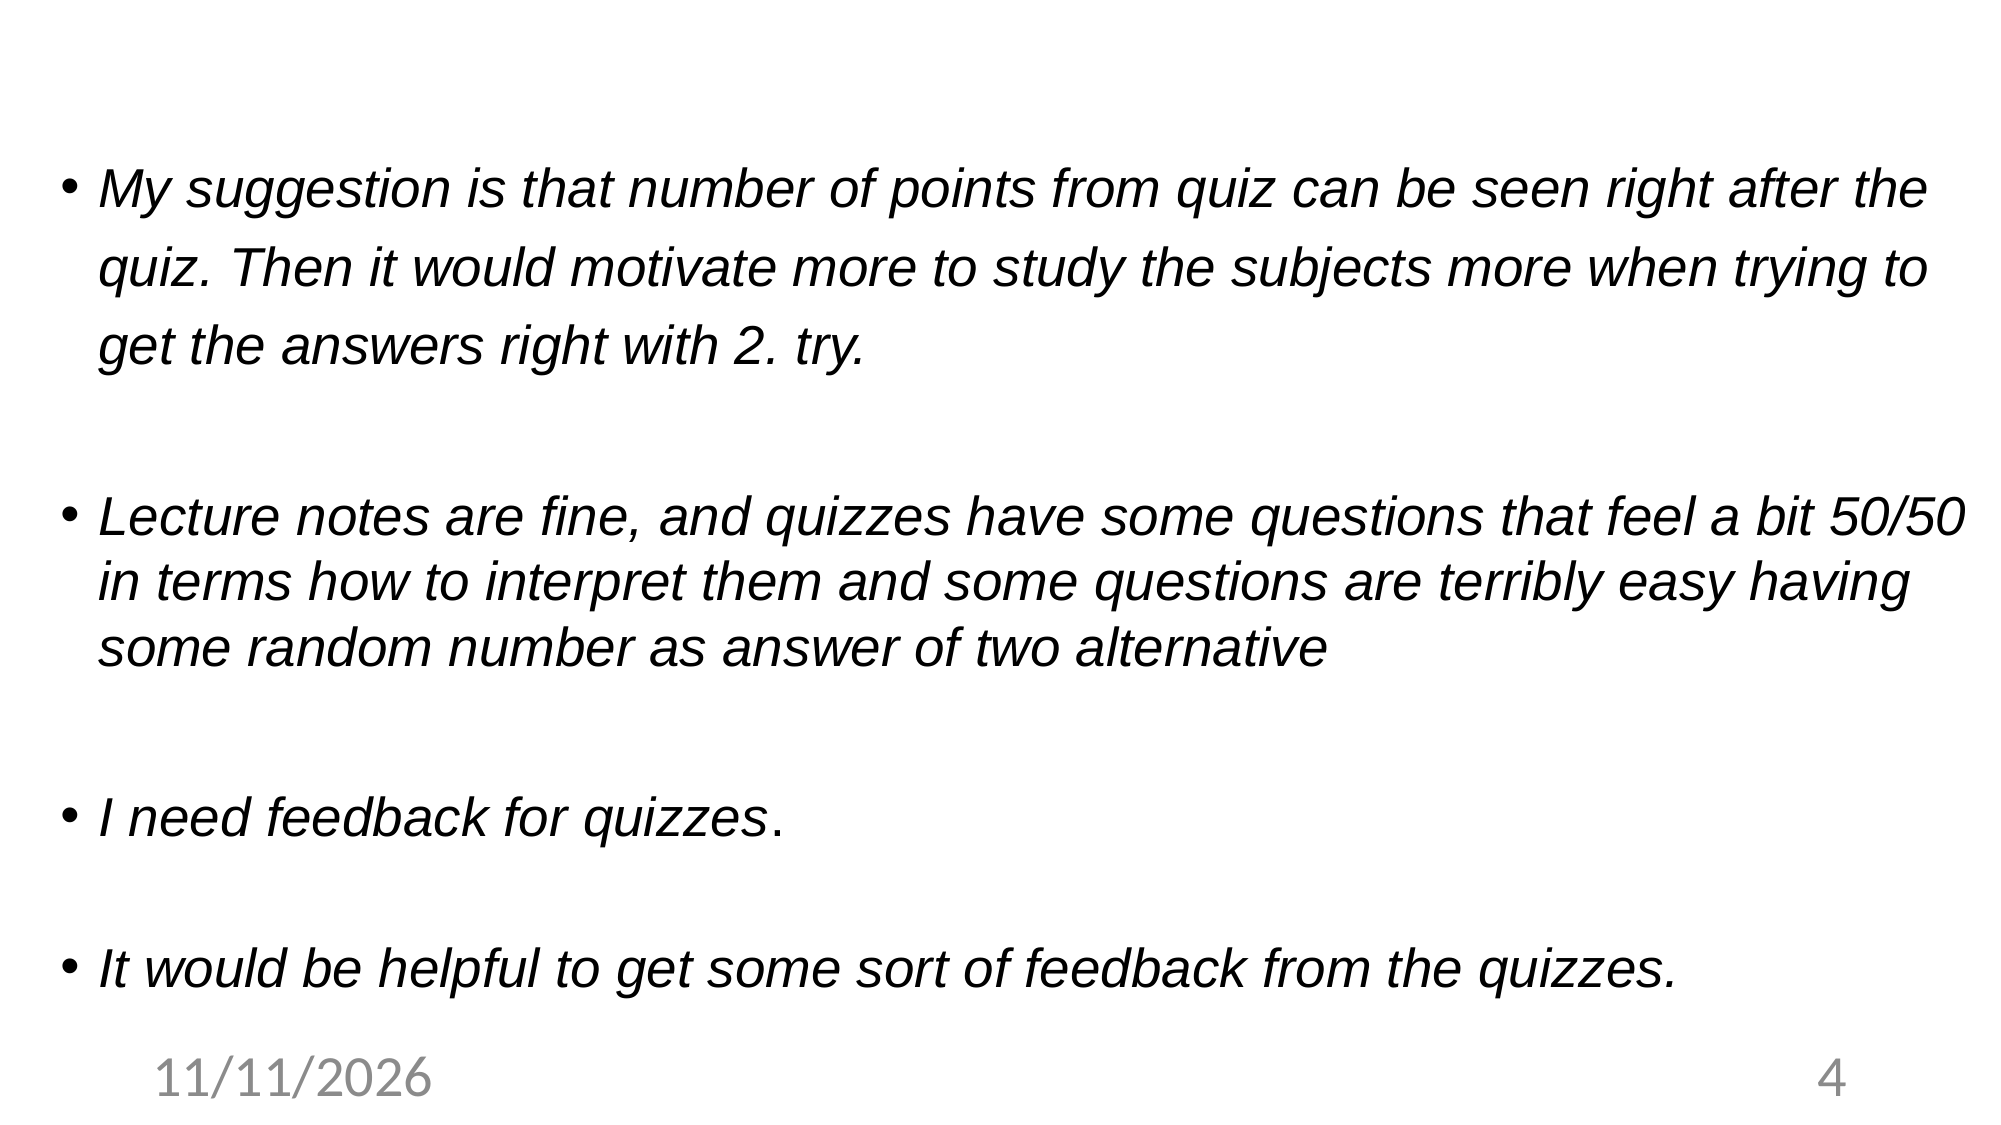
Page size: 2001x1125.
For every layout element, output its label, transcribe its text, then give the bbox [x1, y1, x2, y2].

slide_number 4 [1412, 1042, 1863, 1103]
list My suggestion is that number of points from quiz can be seen right after the quiz. Then it would motivate more to study the subjects more when trying to get the answers right with 2. try. Lecture notes are fine, and quizzes have some questions that feel a bit 50/50 in terms how to interpret them and some questions are terribly easy having some random number as answer of two alternative I need feedback for quizzes. It would be helpful to get some sort of feedback from the quizzes. [45, 46, 1999, 1009]
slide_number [137, 1042, 588, 1103]
